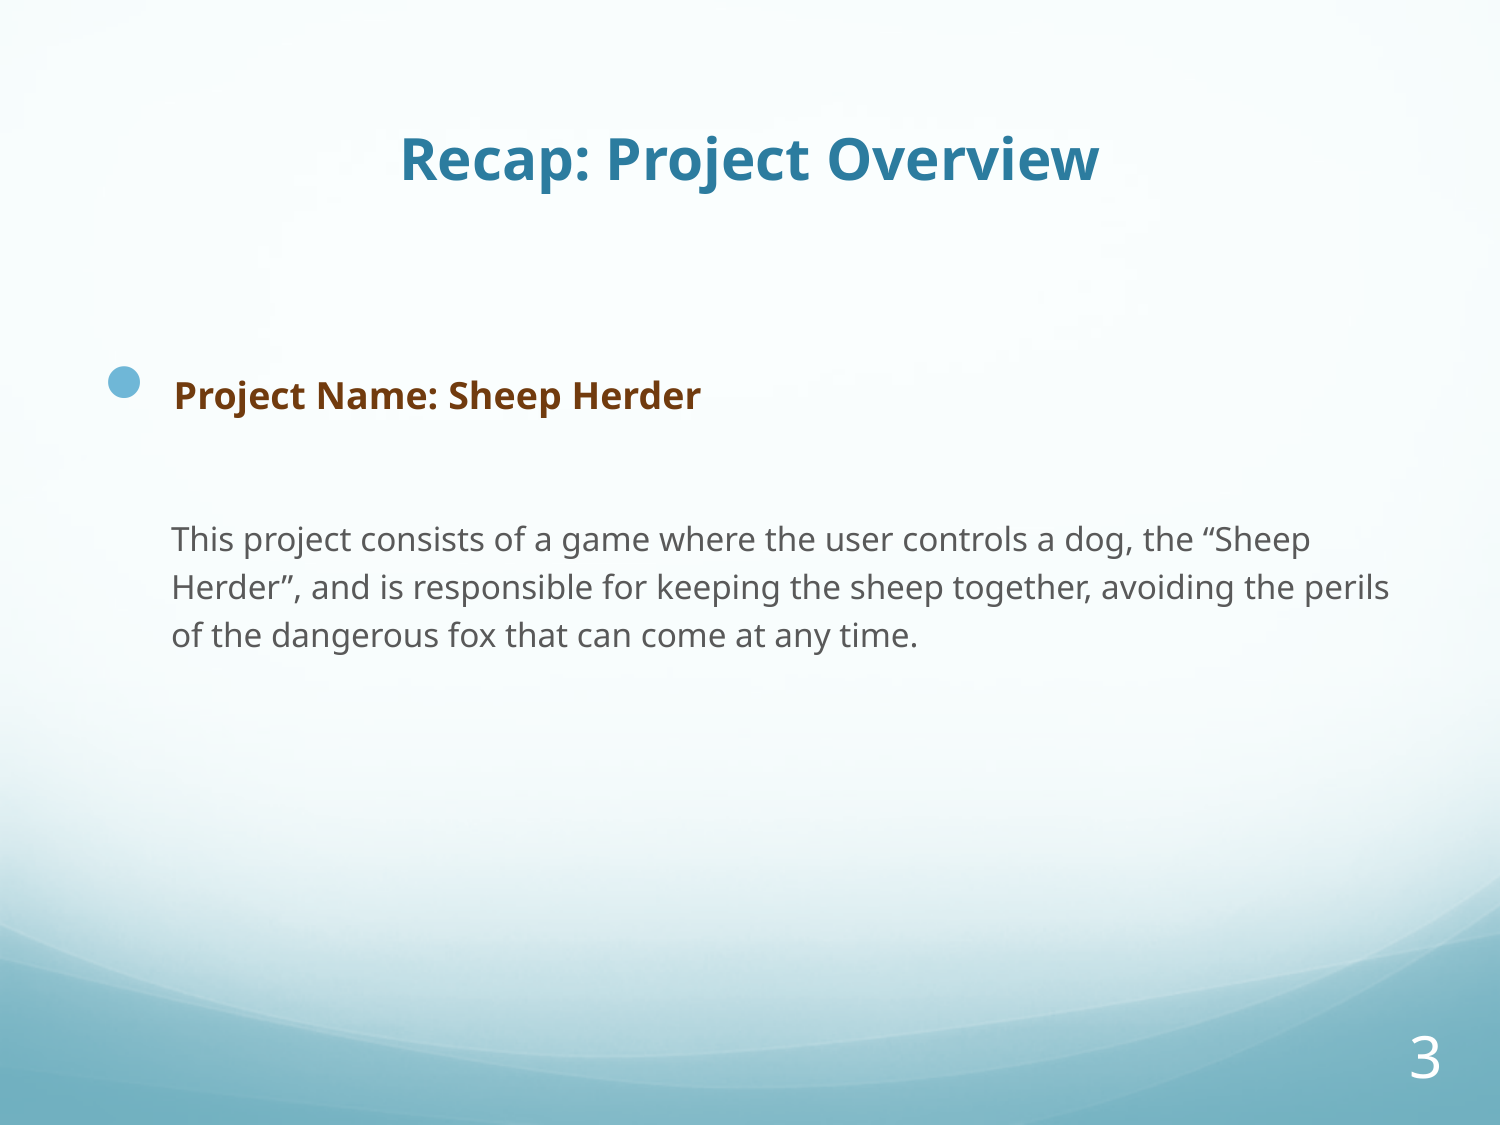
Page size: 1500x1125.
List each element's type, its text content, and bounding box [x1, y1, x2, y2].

title Recap: Project Overview [88, 99, 1412, 200]
slide_number 3 [1295, 1029, 1459, 1090]
list Project Name: Sheep Herder This project consists of a game where the user controls a dog, the “Sheep Herder”, and is responsible for keeping the sheep together, avoiding the perils of the dangerous fox that can come at any time. [88, 249, 1412, 1038]
